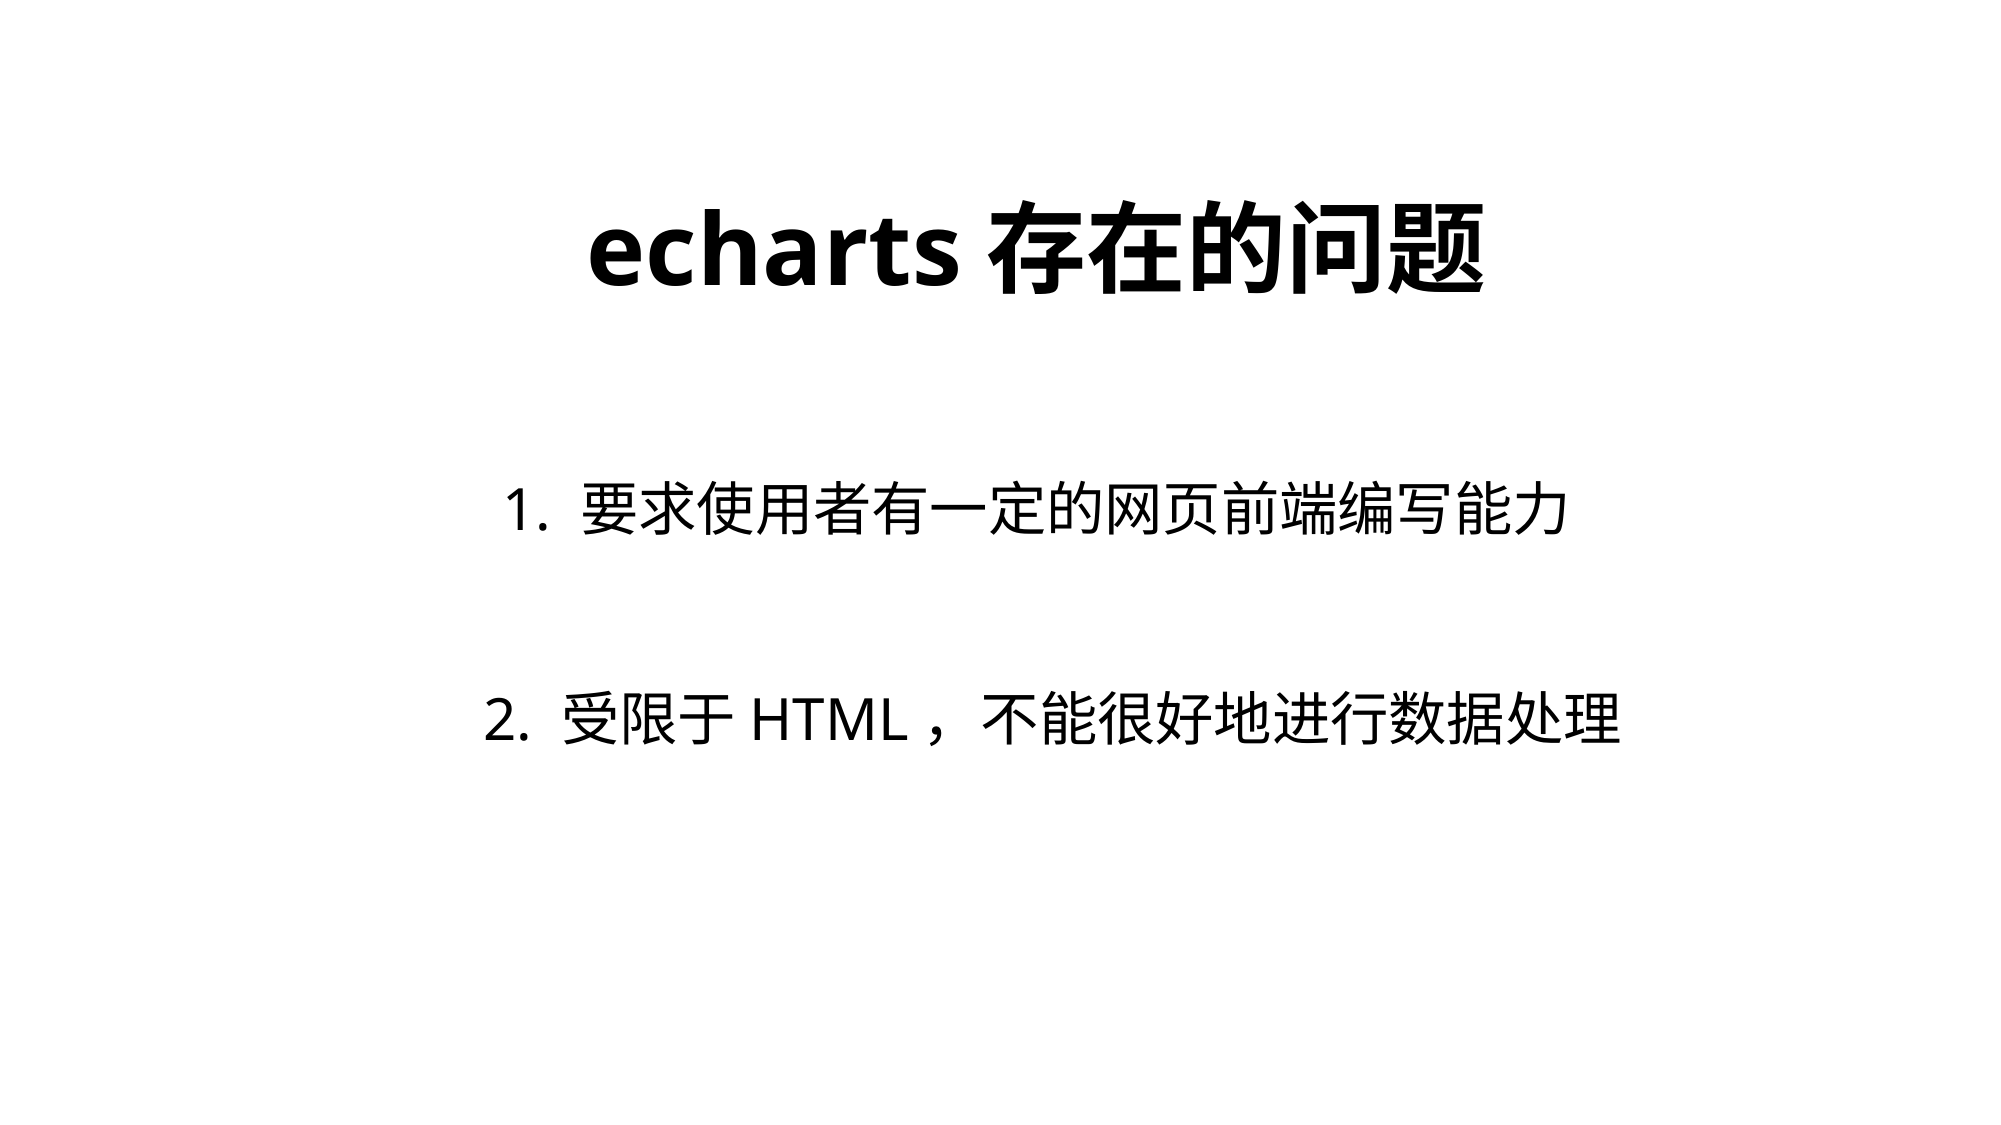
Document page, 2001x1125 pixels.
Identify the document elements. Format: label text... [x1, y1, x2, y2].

text_box 1. 要求使用者有一定的网页前端编写能力 [487, 465, 1586, 550]
text_box echarts存在的问题 [572, 177, 1502, 313]
text_box 2. 受限于HTML，不能很好地进行数据处理 [468, 674, 1637, 760]
